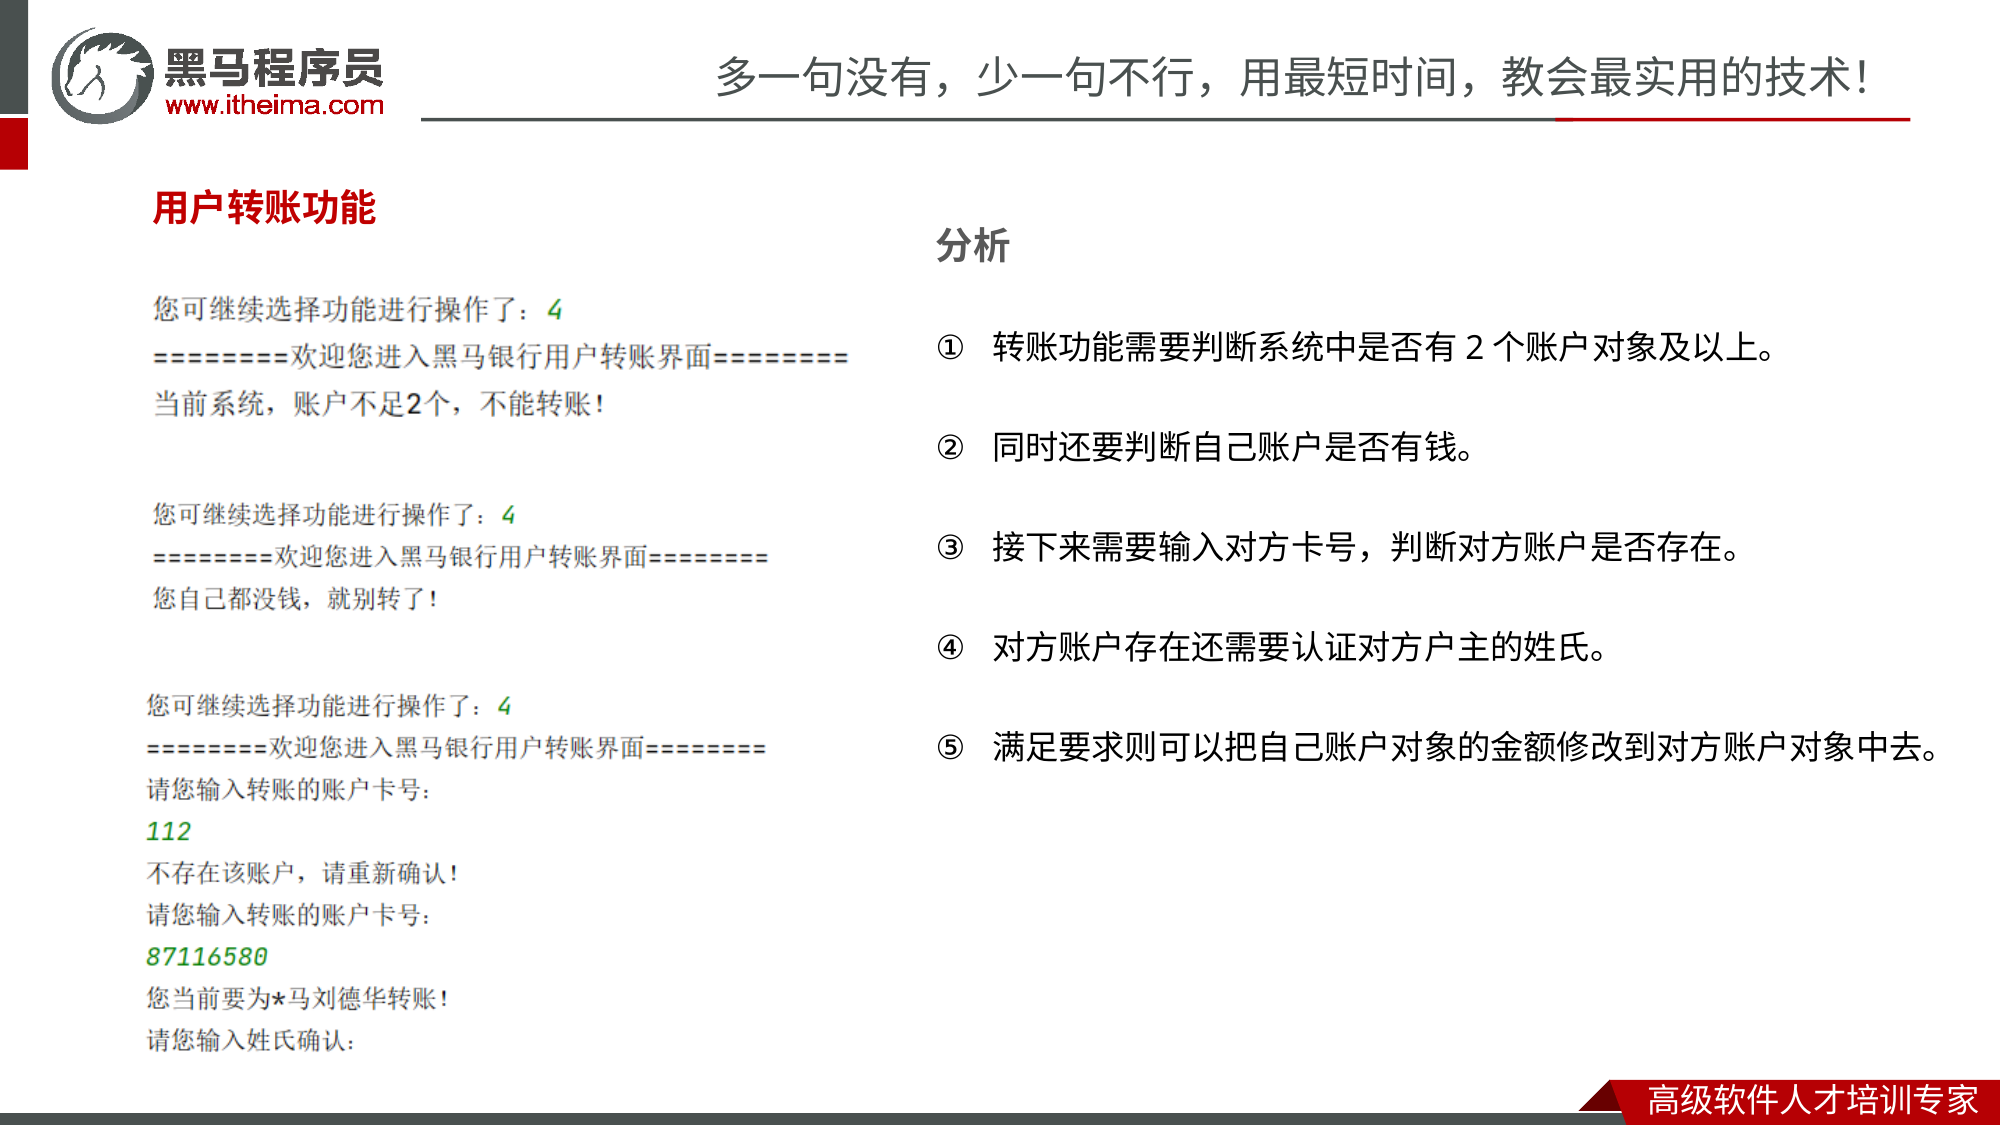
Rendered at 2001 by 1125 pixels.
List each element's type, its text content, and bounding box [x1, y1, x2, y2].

picture [50, 26, 384, 125]
picture [137, 486, 843, 619]
text_box 用户转账功能 [137, 177, 907, 237]
picture [143, 686, 798, 1066]
picture [143, 281, 897, 428]
text_box 分析 转账功能需要判断系统中是否有2个账户对象及以上。 同时还要判断自己账户是否有钱。 接下来需要输入对方卡号，判断对方账户是否存在。 对方账户存在还需要认证对方户主的姓氏。 满足要求则可以把自己账户对象的金额修改到对方账户对象中去。 [920, 146, 1971, 774]
